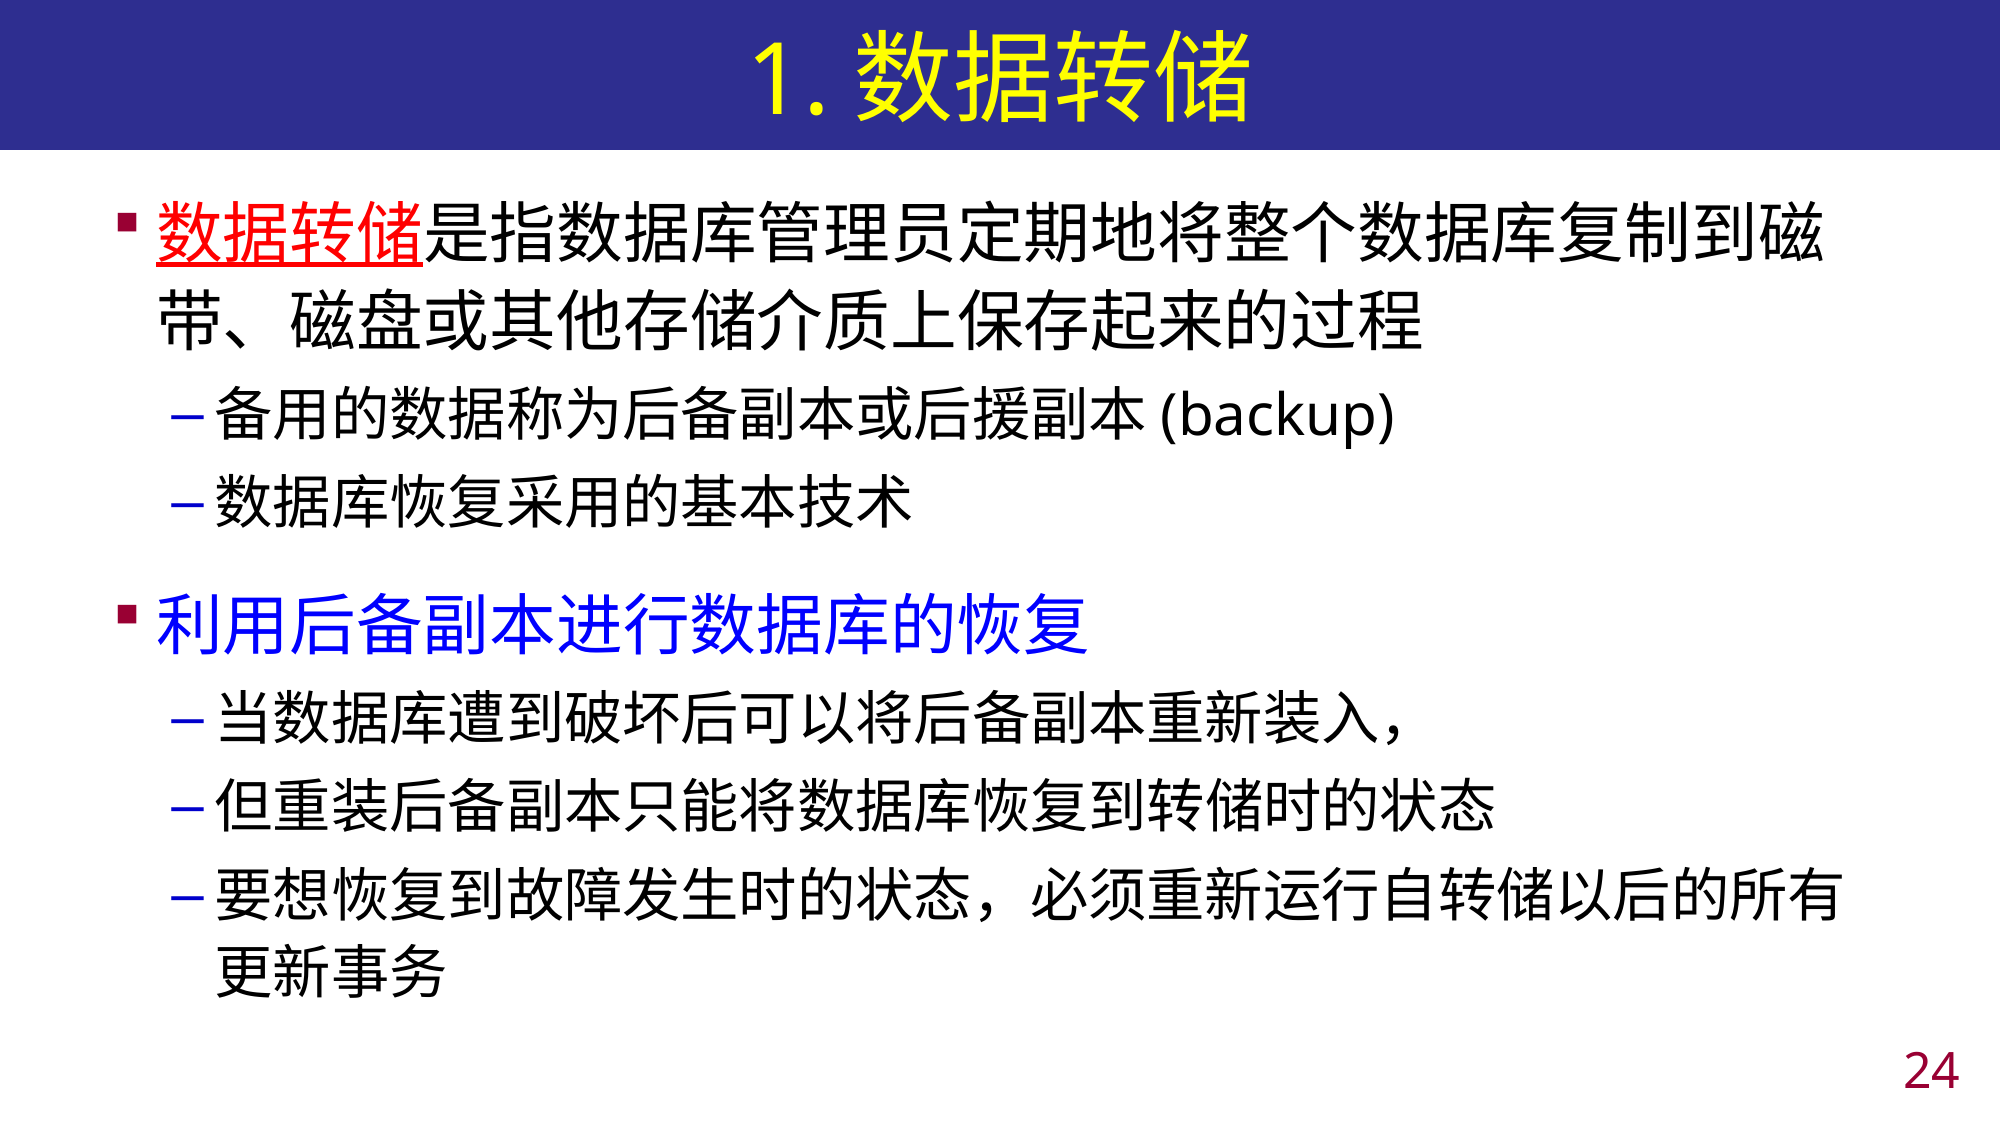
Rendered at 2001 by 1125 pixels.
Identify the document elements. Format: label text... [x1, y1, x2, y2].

list 数据转储是指数据库管理员定期地将整个数据库复制到磁带、磁盘或其他存储介质上保存起来的过程 备用的数据称为后备副本或后援副本(backup) 数据库恢复采用的基本技术 利用后备副本进行数据库的恢复 当数据库遭到破坏后可以将后备副本重新装入， 但重装后备副本只能将数据库恢复到转储时的状态 要想恢复到故障发生时的状态，必须重新运行自转储以后的所有更新事务 [97, 174, 1904, 1073]
slide_number 23 [1550, 1048, 1975, 1096]
title 1.数据转储 [0, 0, 2000, 150]
